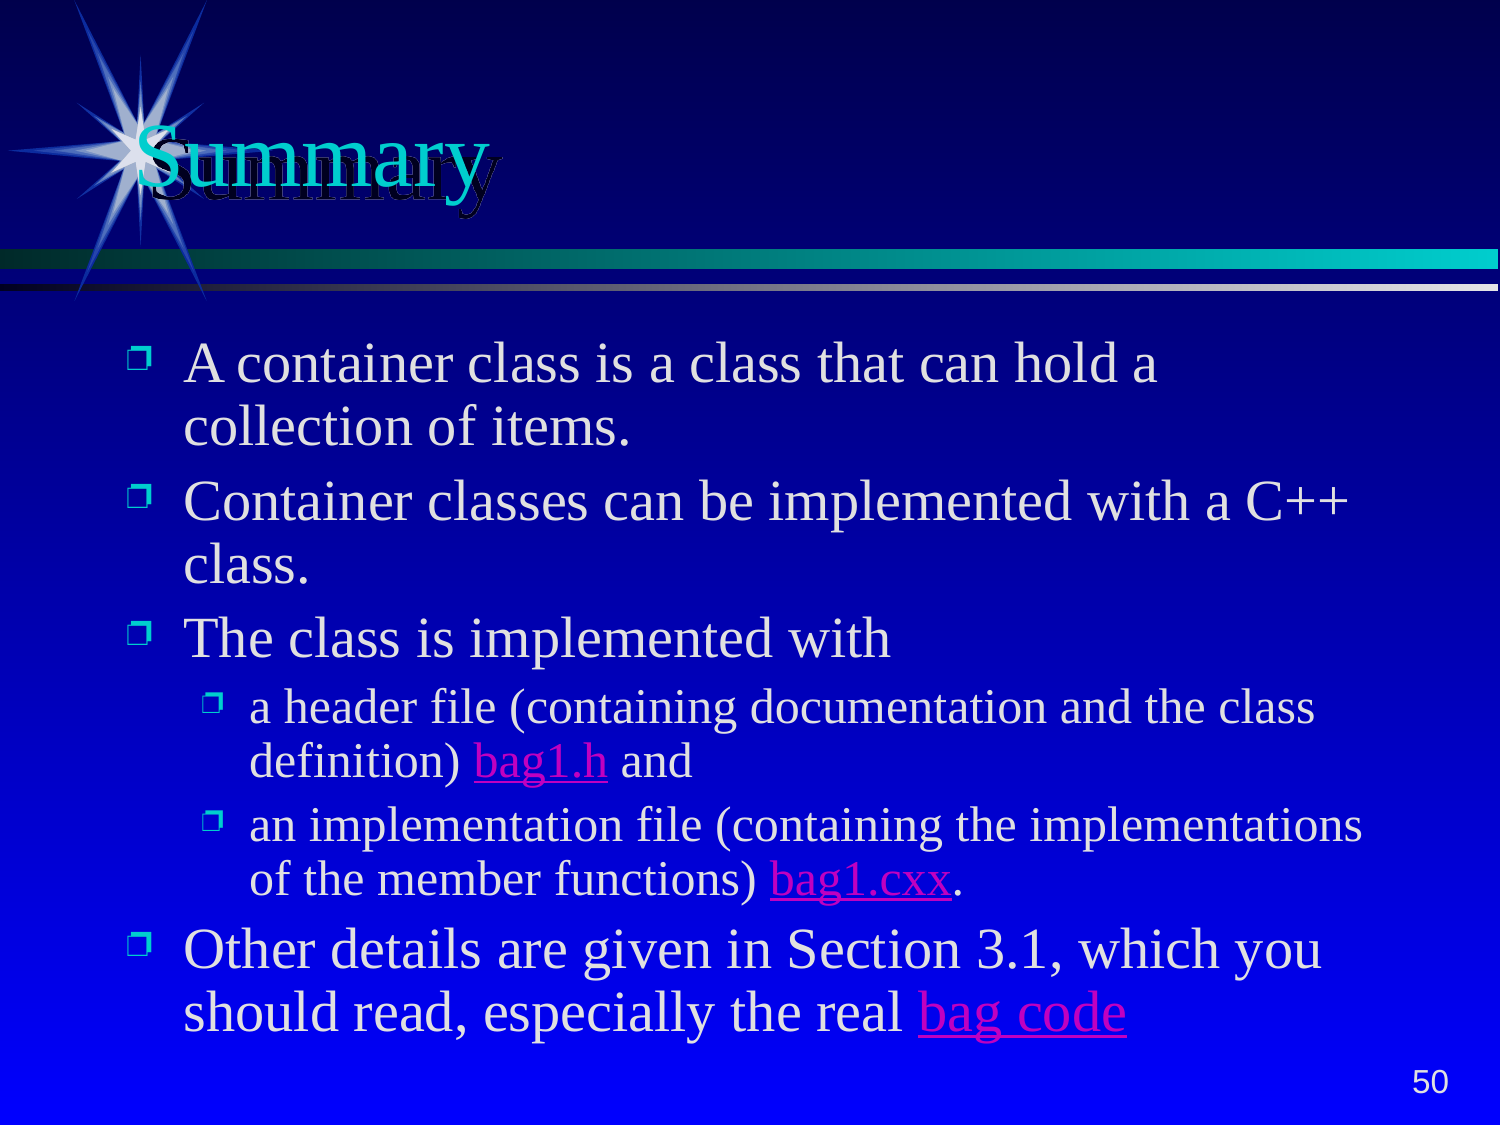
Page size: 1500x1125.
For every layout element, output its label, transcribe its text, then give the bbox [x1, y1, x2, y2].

list A container class is a class that can hold a collection of items. Container classes can be implemented with a C++ class. The class is implemented with a header file (containing documentation and the class definition) bag1.h and an implementation file (containing the implementations of the member functions) bag1.cxx. Other details are given in Section 3.1, which you should read, especially the real bag code [111, 324, 1388, 1001]
title Summary [278, 55, 1326, 245]
picture [6, 0, 274, 301]
